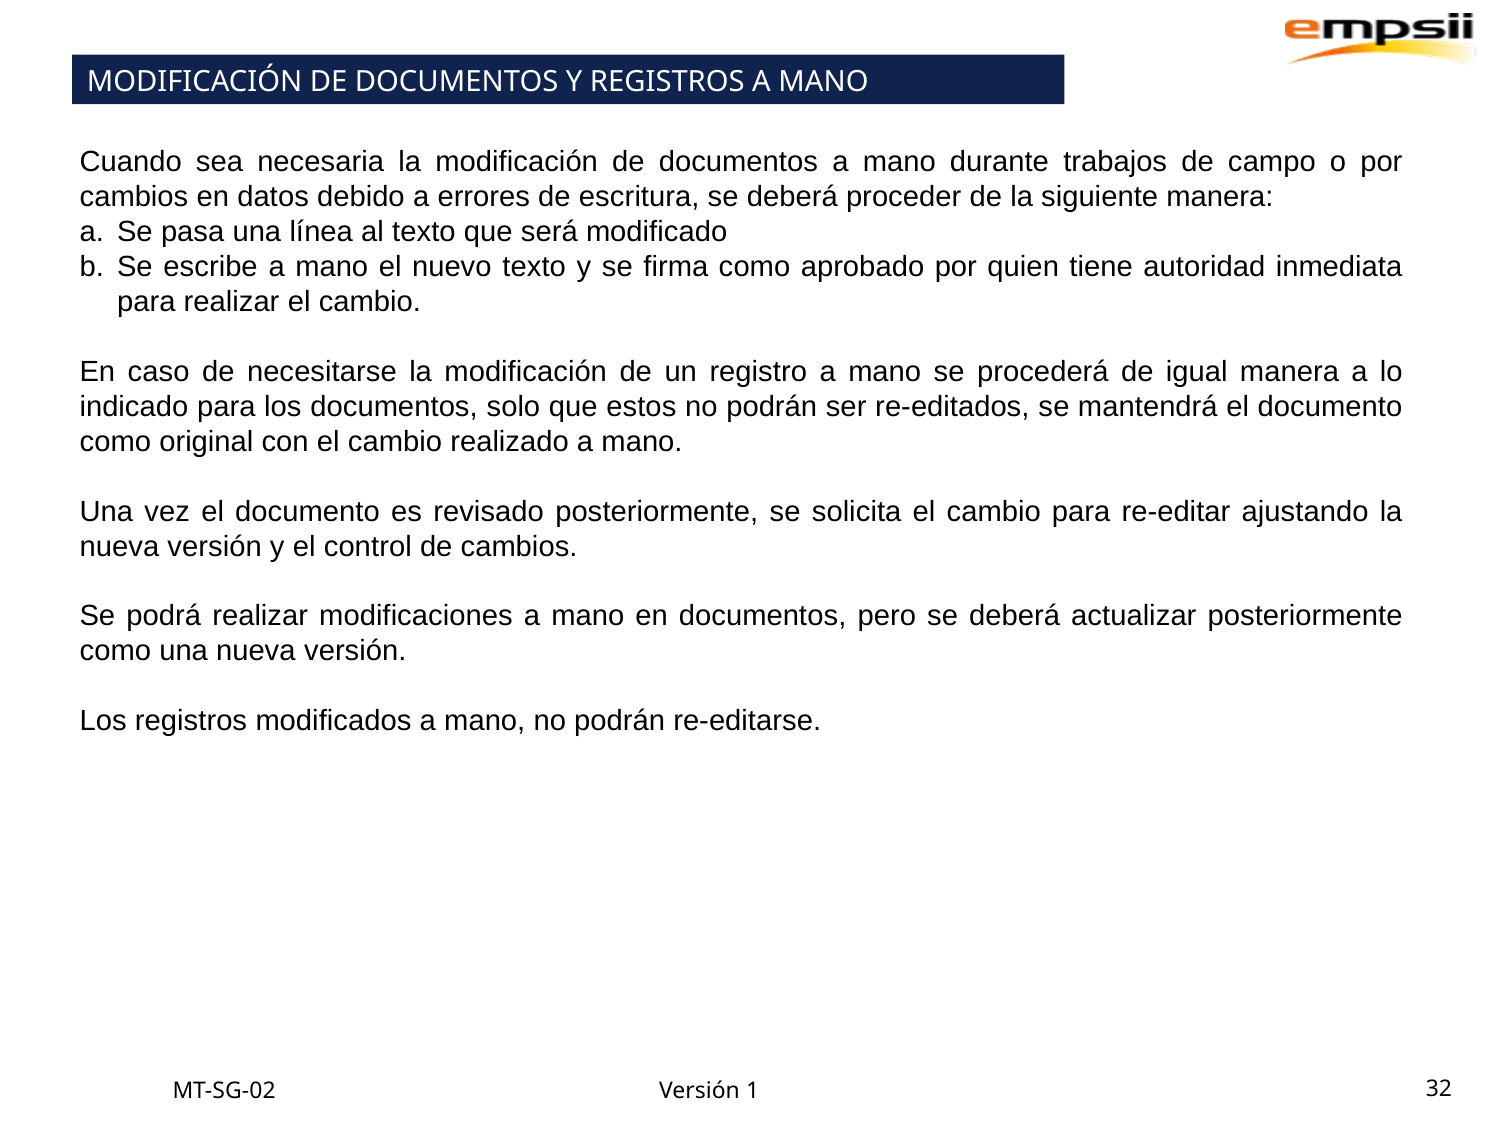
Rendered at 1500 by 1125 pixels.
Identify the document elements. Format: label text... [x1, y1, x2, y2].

picture [1285, 13, 1478, 66]
text_box Cuando sea necesaria la modificación de documentos a mano durante trabajos de campo o por cambios en datos debido a errores de escritura, se deberá proceder de la siguiente manera: Se pasa una línea al texto que será modificado Se escribe a mano el nuevo texto y se firma como aprobado por quien tiene autoridad inmediata para realizar el cambio. En caso de necesitarse la modificación de un registro a mano se procederá de igual manera a lo indicado para los documentos, solo que estos no podrán ser re-editados, se mantendrá el documento como original con el cambio realizado a mano. Una vez el documento es revisado posteriormente, se solicita el cambio para re-editar ajustando la nueva versión y el control de cambios. Se podrá realizar modificaciones a mano en documentos, pero se deberá actualizar posteriormente como una nueva versión. Los registros modificados a mano, no podrán re-editarse. [64, 134, 1420, 744]
text_box MODIFICACIÓN DE DOCUMENTOS Y REGISTROS A MANO [72, 54, 1065, 105]
